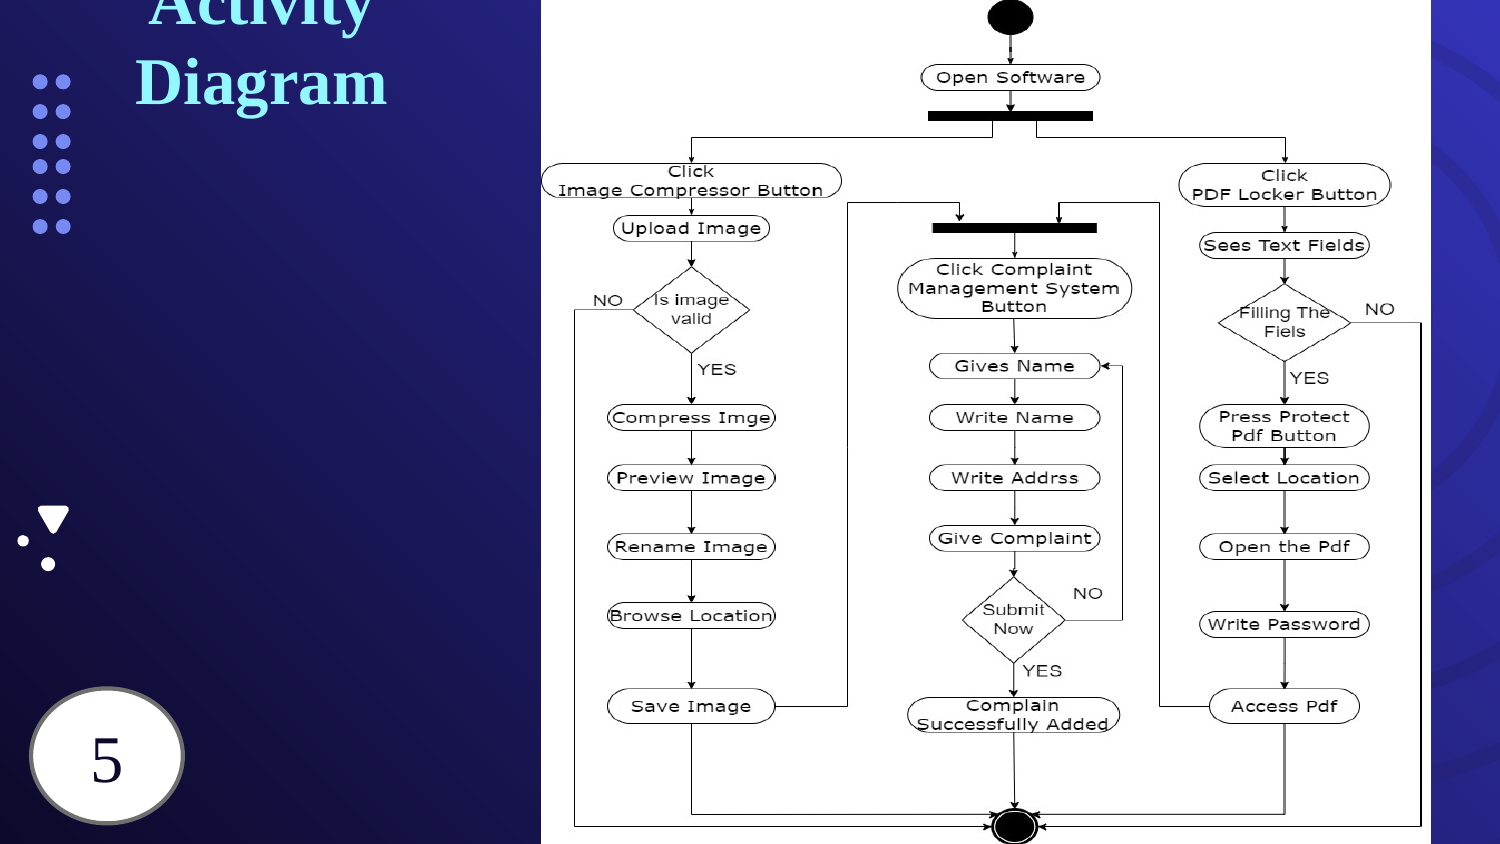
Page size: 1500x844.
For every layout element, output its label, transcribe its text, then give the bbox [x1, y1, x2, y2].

text_box 5 [28, 686, 185, 826]
title Activity Diagram [0, 0, 525, 76]
picture [541, 0, 1432, 844]
